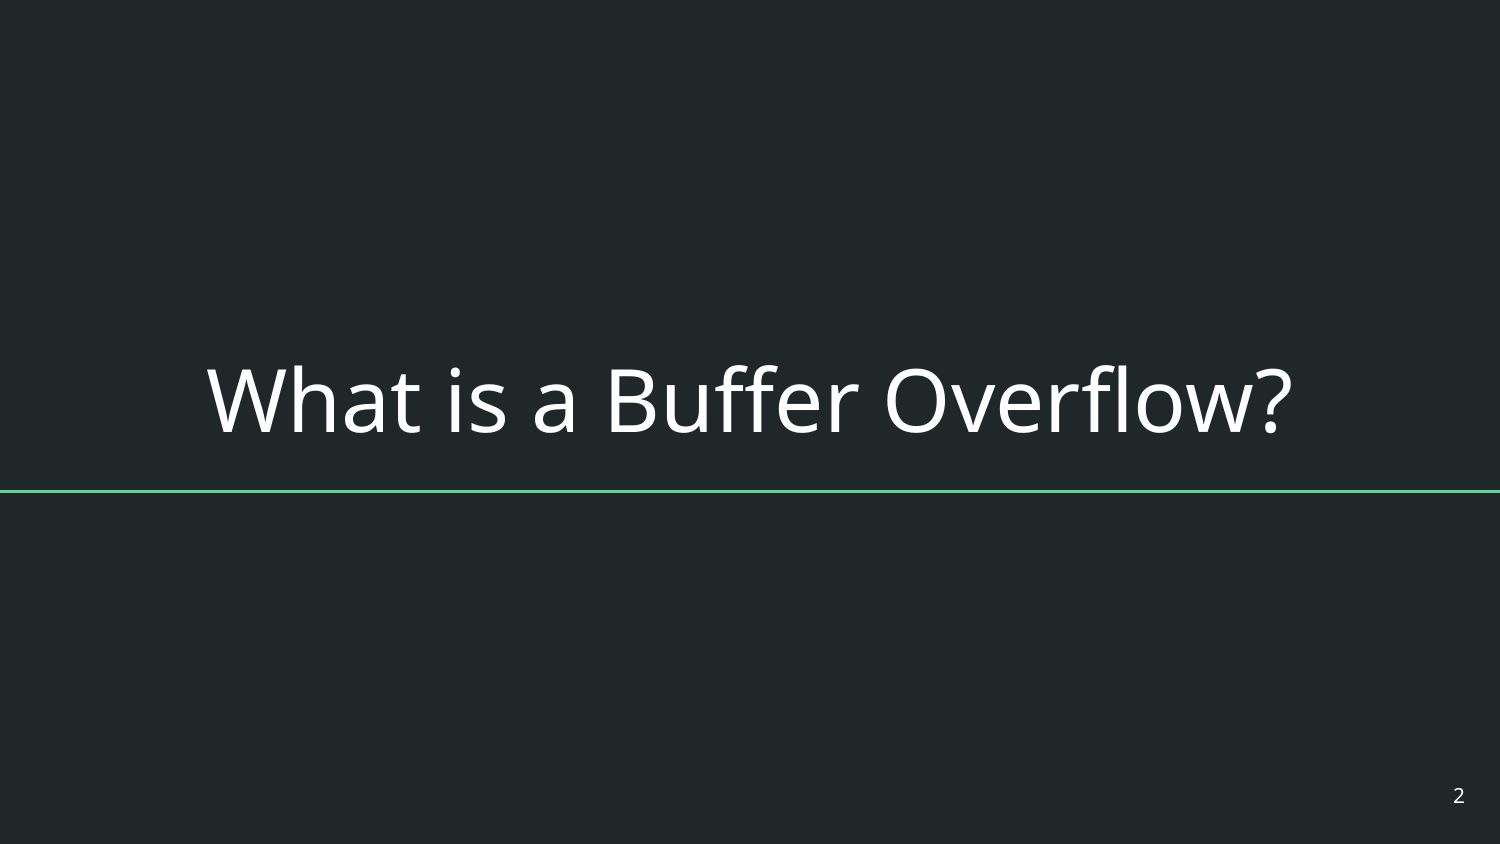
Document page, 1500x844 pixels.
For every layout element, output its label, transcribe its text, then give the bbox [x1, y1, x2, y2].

title What is a Buffer Overflow? [83, 337, 1417, 466]
slide_number ‹#› [1389, 764, 1480, 830]
